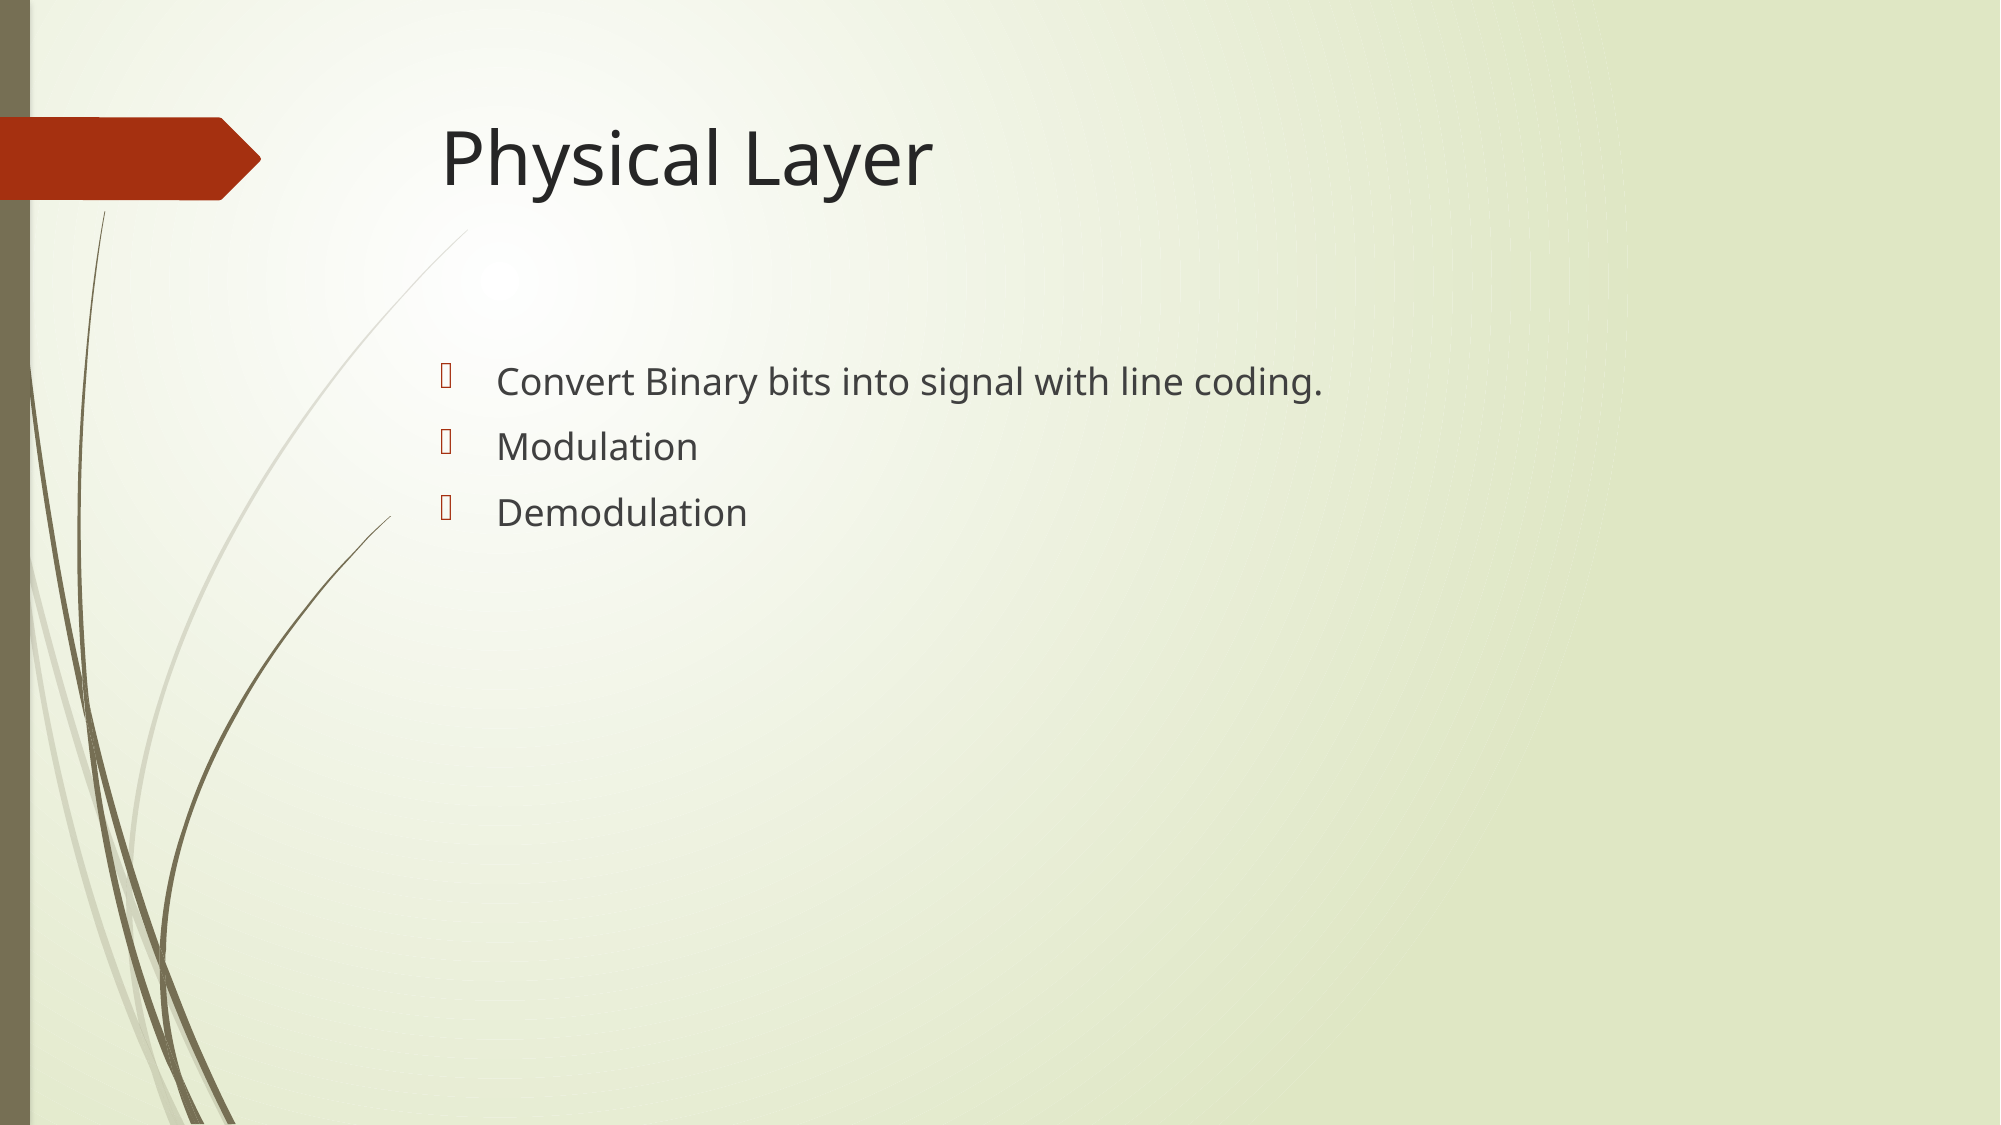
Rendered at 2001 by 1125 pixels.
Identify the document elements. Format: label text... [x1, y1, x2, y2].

title Physical Layer [425, 102, 1888, 313]
list Convert Binary bits into signal with line coding. Modulation Demodulation [424, 350, 1888, 970]
